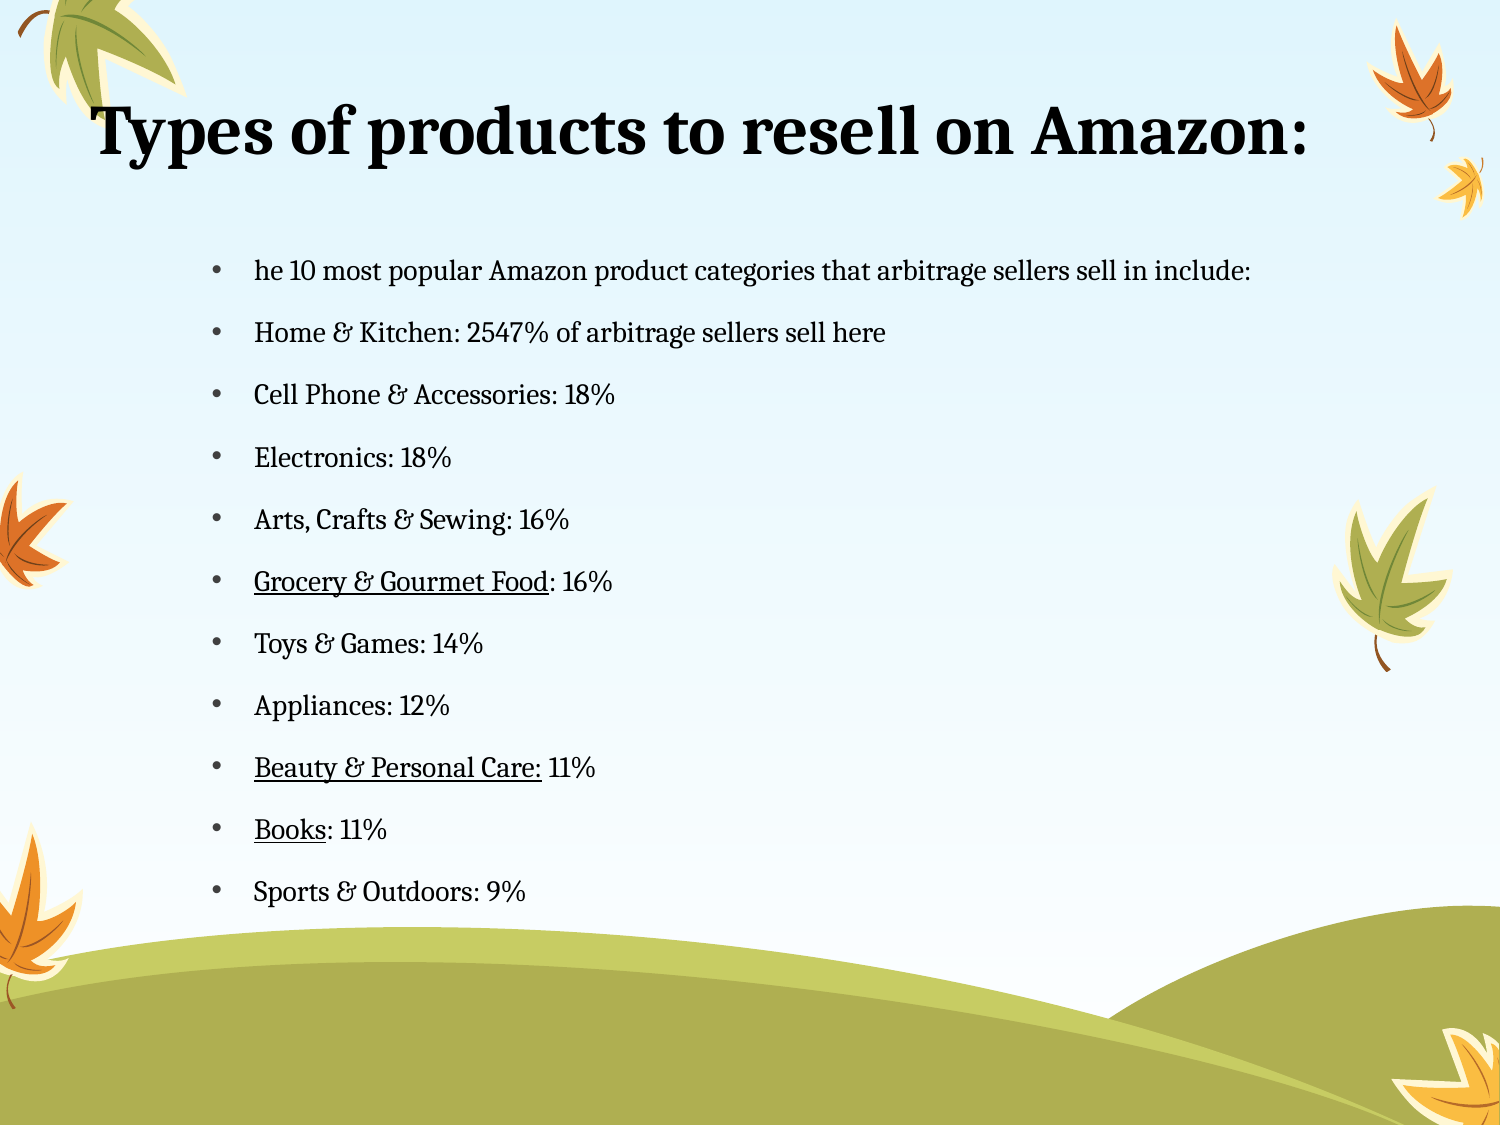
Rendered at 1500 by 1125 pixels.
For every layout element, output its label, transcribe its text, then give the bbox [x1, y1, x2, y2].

title Types of products to resell on Amazon: [75, 75, 1425, 263]
list he 10 most popular Amazon product categories that arbitrage sellers sell in include: Home & Kitchen: 2547% of arbitrage sellers sell here Cell Phone & Accessories: 18% Electronics: 18% Arts, Crafts & Sewing: 16% Grocery & Gourmet Food: 16% Toys & Games: 14% Appliances: 12% Beauty & Personal Care: 11% Books: 11% Sports & Outdoors: 9% [188, 243, 1312, 925]
